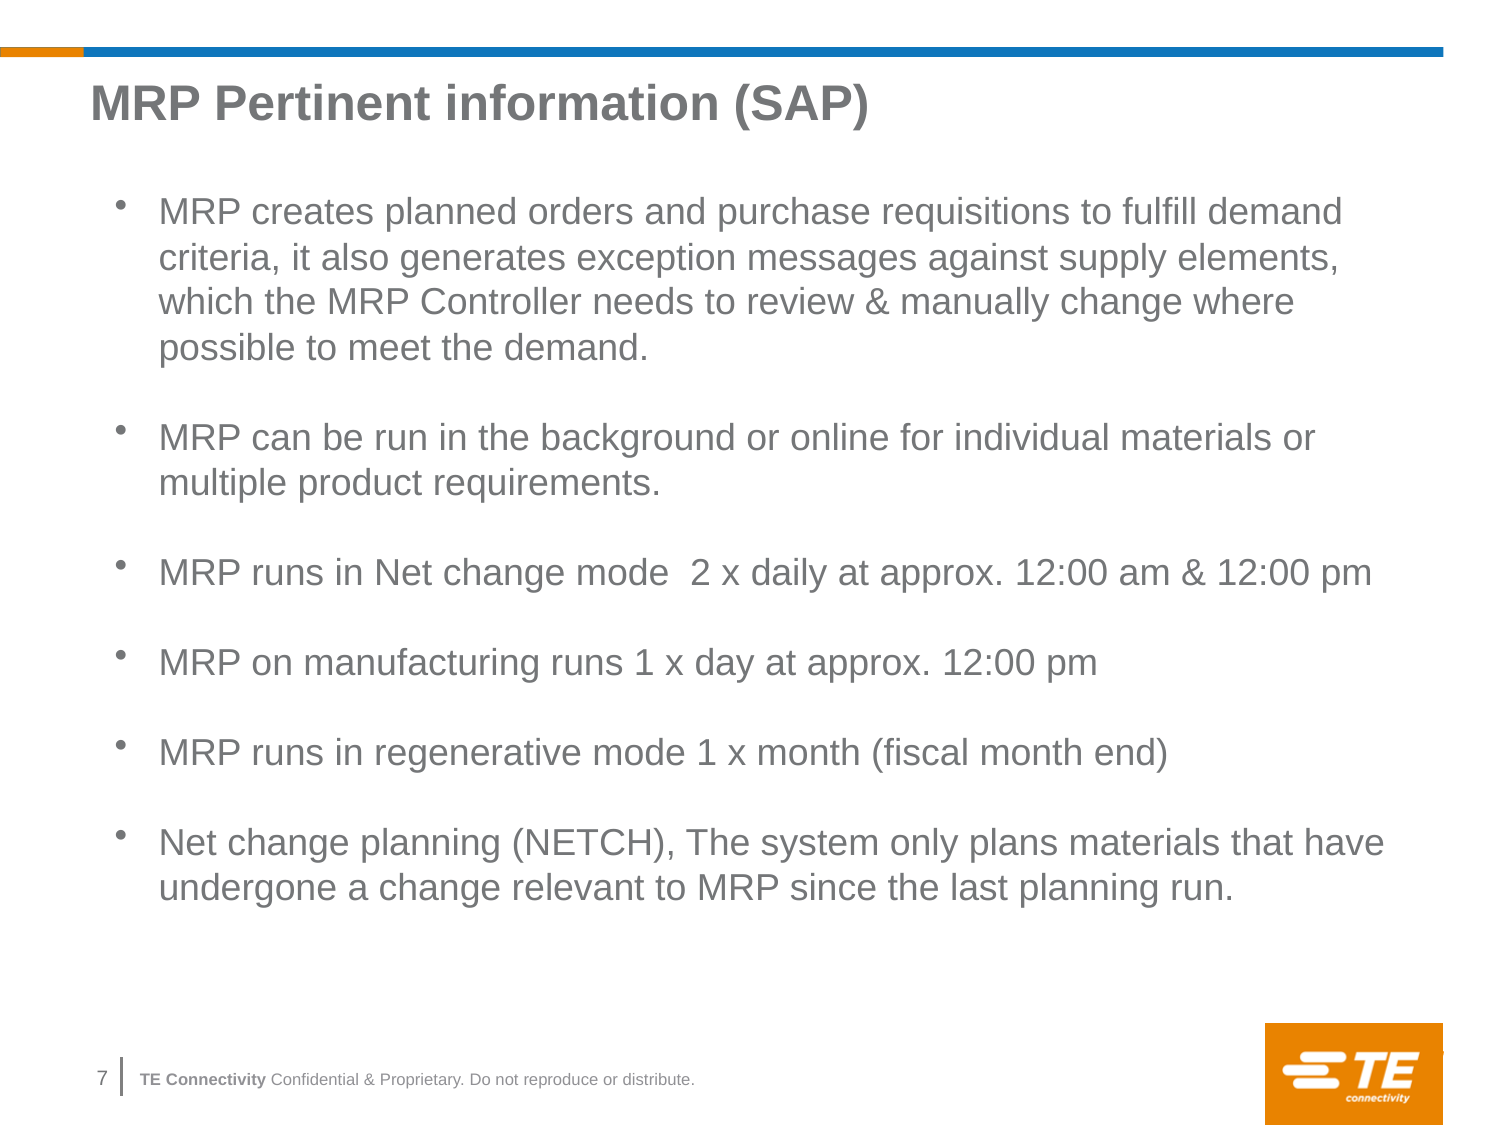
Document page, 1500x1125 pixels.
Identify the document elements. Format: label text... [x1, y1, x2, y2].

slide_number 7 [10, 1047, 124, 1108]
title MRP Pertinent information (SAP) [75, 70, 1418, 144]
text_box MRP creates planned orders and purchase requisitions to fulfill demand criteria, it also generates exception messages against supply elements, which the MRP Controller needs to review & manually change where possible to meet the demand. MRP can be run in the background or online for individual materials or multiple product requirements. MRP runs in Net change mode 2 x daily at approx. 12:00 am & 12:00 pm MRP on manufacturing runs 1 x day at approx. 12:00 pm MRP runs in regenerative mode 1 x month (fiscal month end) Net change planning (NETCH), The system only plans materials that have undergone a change relevant to MRP since the last planning run. [99, 179, 1418, 802]
picture [1265, 1023, 1444, 1125]
